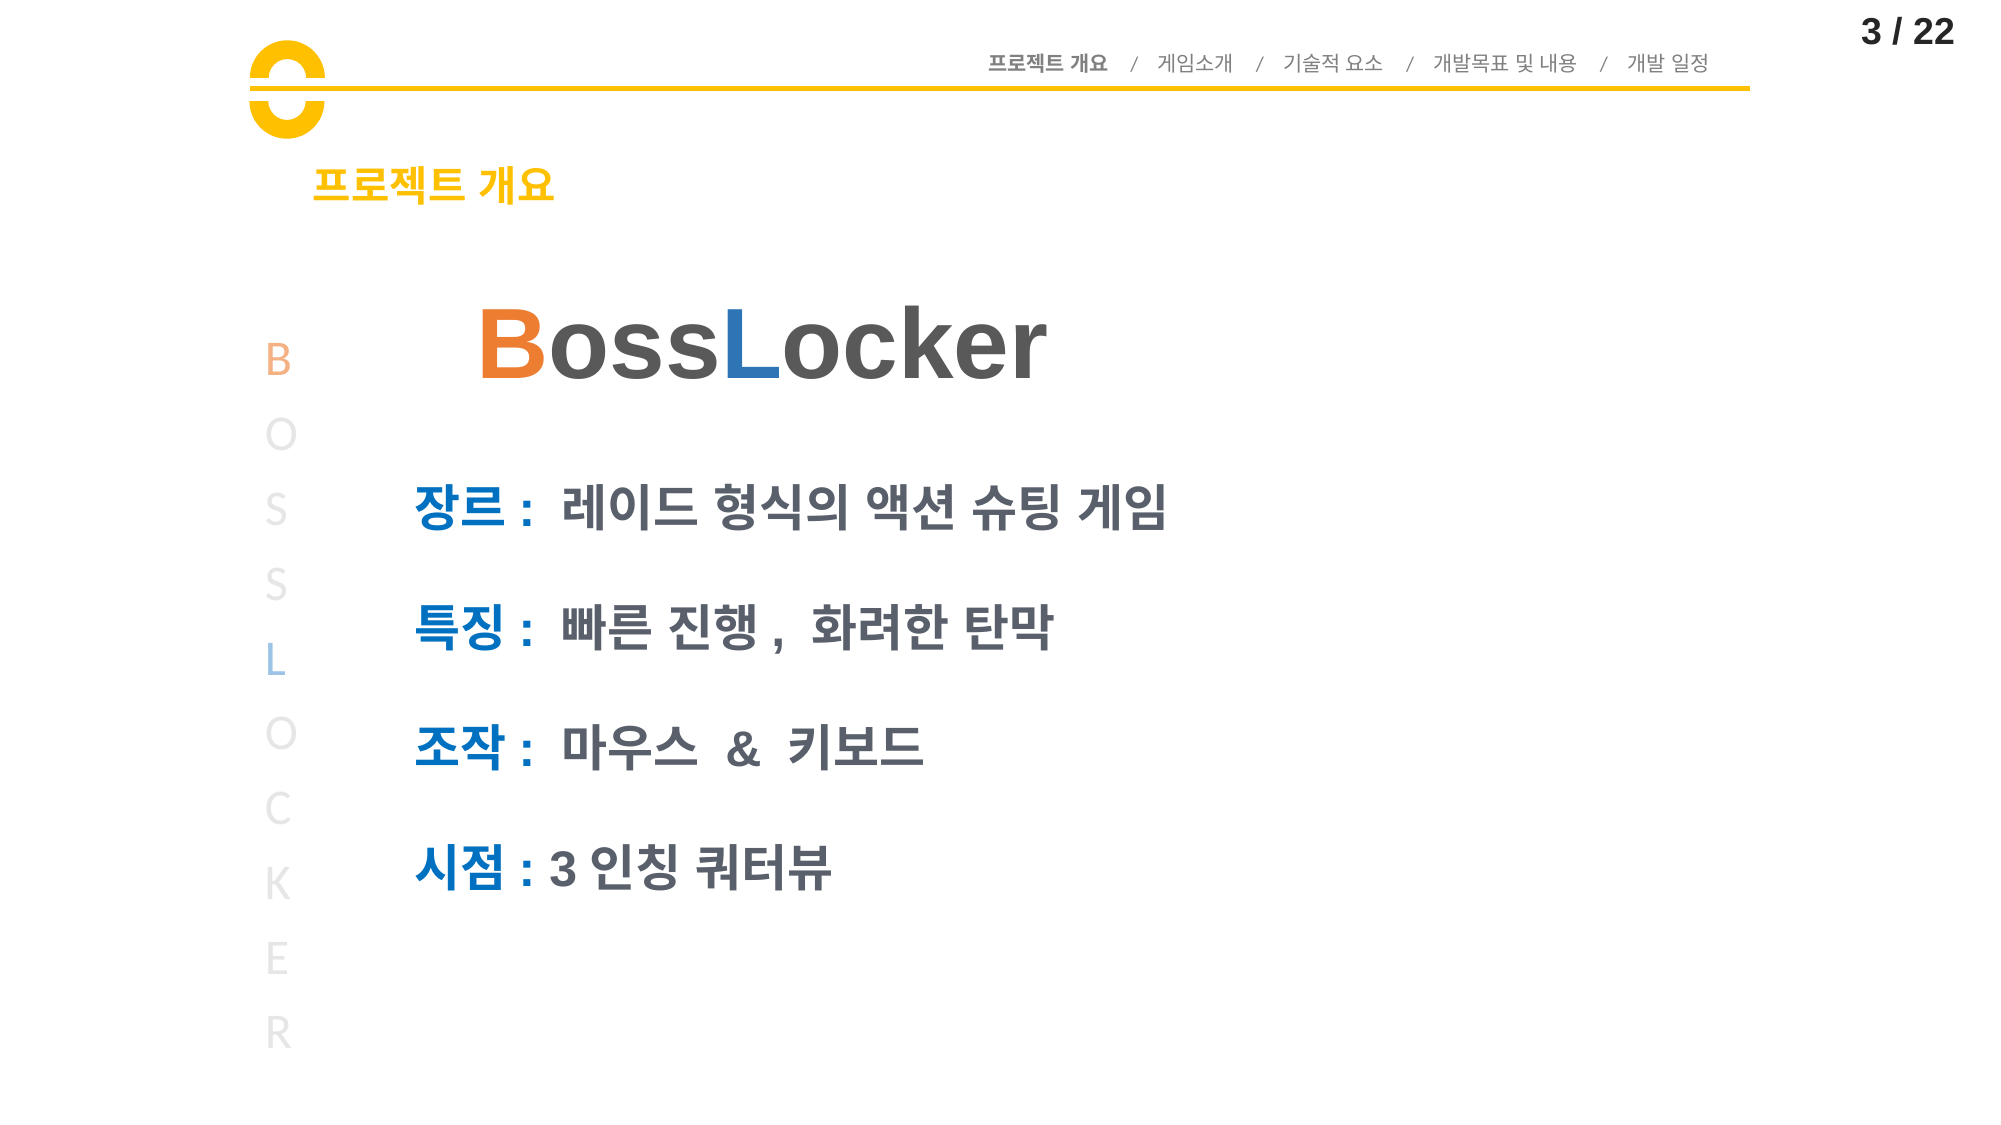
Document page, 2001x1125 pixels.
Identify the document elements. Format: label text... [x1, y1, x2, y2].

text_box BossLocker [461, 271, 1637, 577]
title 프로젝트 개요 [297, 166, 876, 210]
text_box [248, 100, 326, 140]
text_box 3 / 22 [1846, 0, 2000, 60]
text_box 장르: 레이드 형식의 액션 슈팅 게임 특징: 빠른 진행, 화려한 탄막 조작: 마우스 & 키보드 시점: 3인칭 쿼터뷰 [399, 389, 1575, 994]
list B O S S L O C K E R [249, 324, 400, 1018]
text_box [248, 39, 326, 79]
text_box 프로젝트 개요 / 게임소개 / 기술적 요소 / 개발목표 및 내용 / 개발 일정 [945, 42, 1724, 83]
